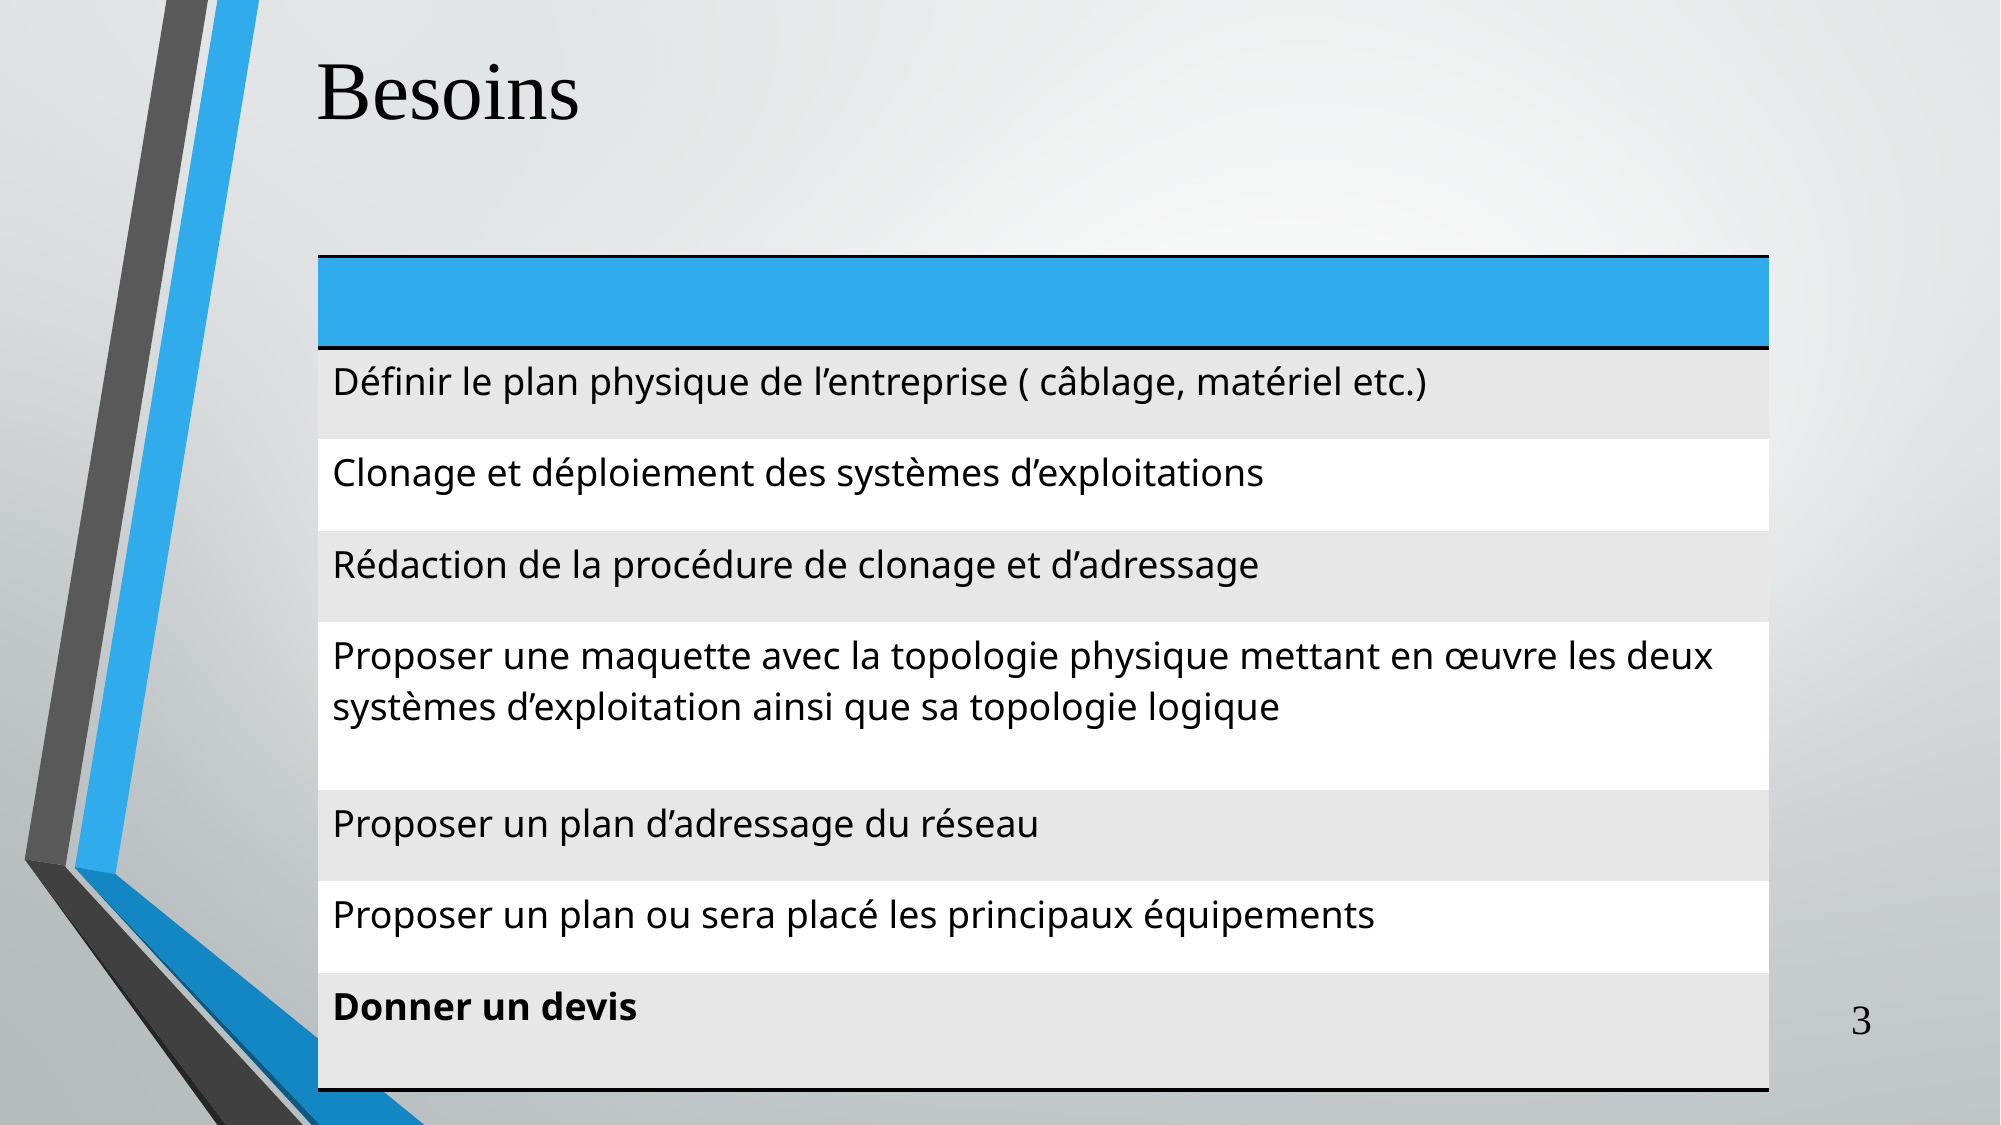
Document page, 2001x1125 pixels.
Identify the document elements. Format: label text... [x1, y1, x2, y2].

table_cell Définir le plan physique de l’entreprise ( câblage, matériel etc.) [318, 350, 1769, 439]
table_cell Proposer une maquette avec la topologie physique mettant en œuvre les deux systèmes d’exploitation ainsi que sa topologie logique [318, 622, 1769, 790]
table_header [318, 258, 1769, 346]
table_cell Proposer un plan ou sera placé les principaux équipements [318, 881, 1769, 973]
title Besoins [0, 0, 1271, 231]
table_cell Donner un devis [318, 973, 1769, 1088]
table_cell Clonage et déploiement des systèmes d’exploitations [318, 439, 1769, 531]
text_box 3 [1796, 987, 1887, 1048]
table_cell Rédaction de la procédure de clonage et d’adressage [318, 531, 1769, 622]
table_cell Proposer un plan d’adressage du réseau [318, 790, 1769, 881]
